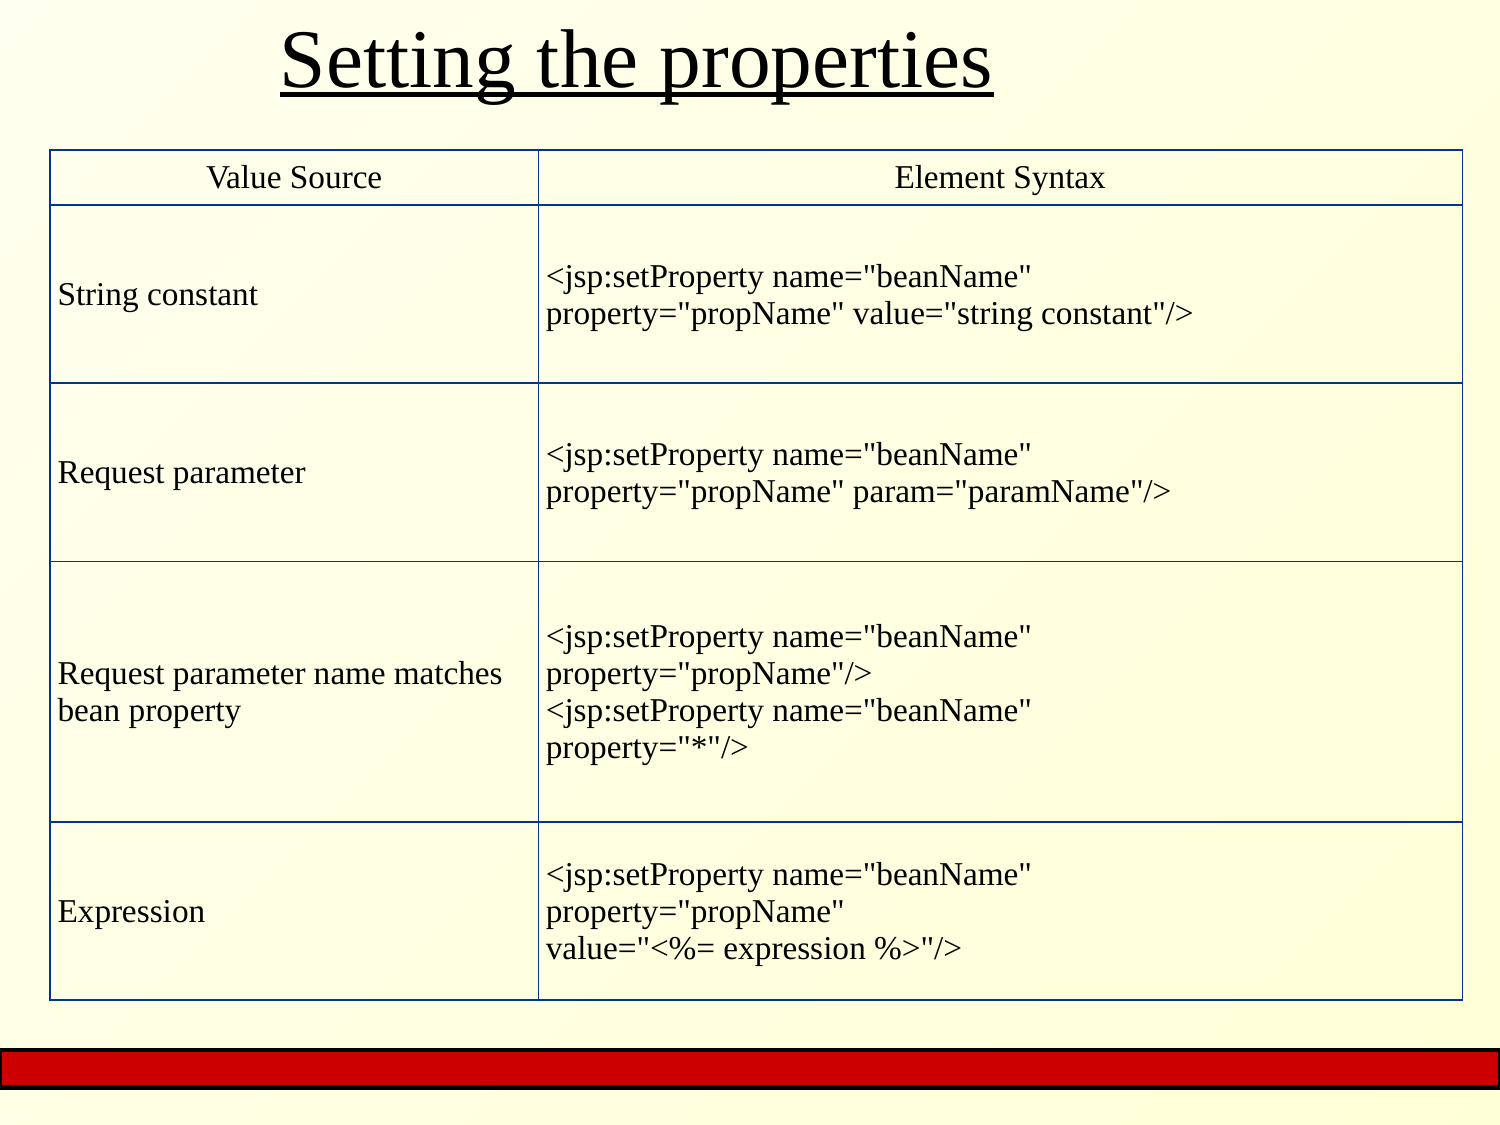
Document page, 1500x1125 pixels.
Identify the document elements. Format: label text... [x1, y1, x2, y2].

table_header Value Source [51, 151, 538, 204]
table_cell <jsp:setProperty name="beanName" property="propName" param="paramName"/> [539, 384, 1462, 561]
table_cell <jsp:setProperty name="beanName" property="propName" value="string constant"/> [539, 206, 1462, 382]
table_cell <jsp:setProperty name="beanName" property="propName" value="<%= expression %>"/> [539, 823, 1462, 999]
text_box [42, 174, 1305, 1125]
title Setting the properties [0, 0, 1275, 125]
table_cell Expression [51, 823, 538, 999]
table_cell <jsp:setProperty name="beanName" property="propName"/> <jsp:setProperty name="beanName" property="*"/> [539, 562, 1462, 821]
table_header Element Syntax [539, 151, 1462, 204]
table_cell Request parameter [51, 384, 538, 561]
table_cell Request parameter name matches bean property [51, 562, 538, 821]
table_cell String constant [51, 206, 538, 382]
